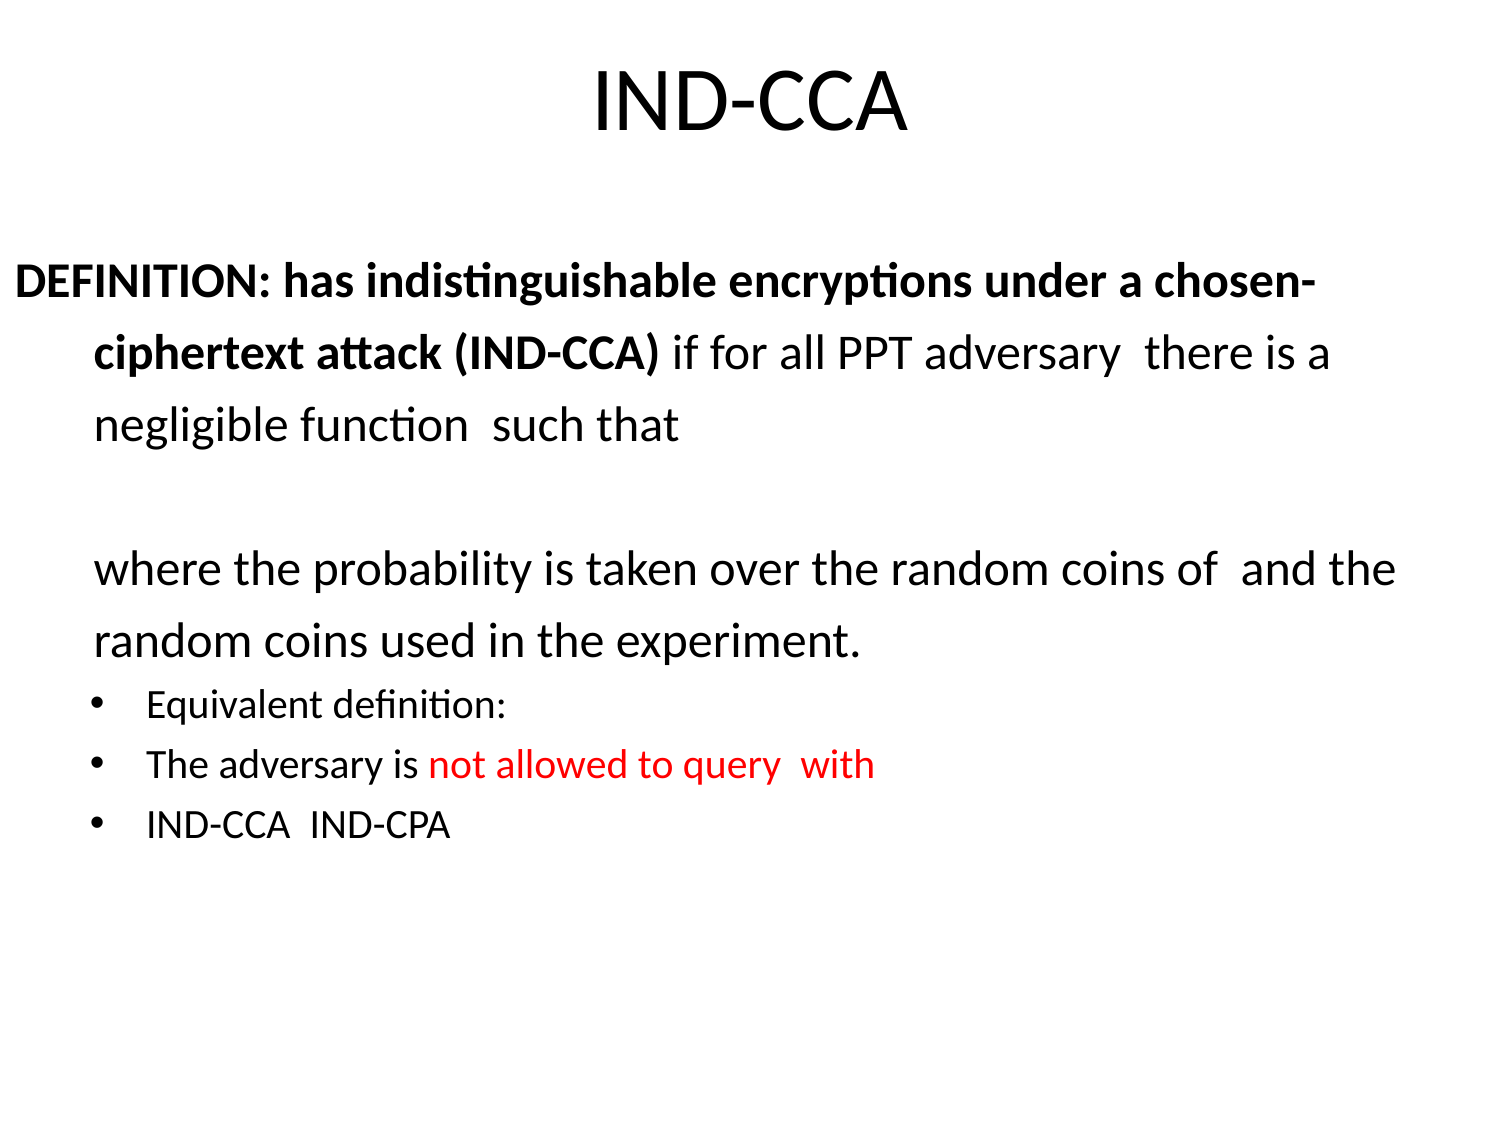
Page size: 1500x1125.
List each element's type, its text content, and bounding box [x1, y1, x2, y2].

title IND-CCA [0, 0, 1500, 188]
